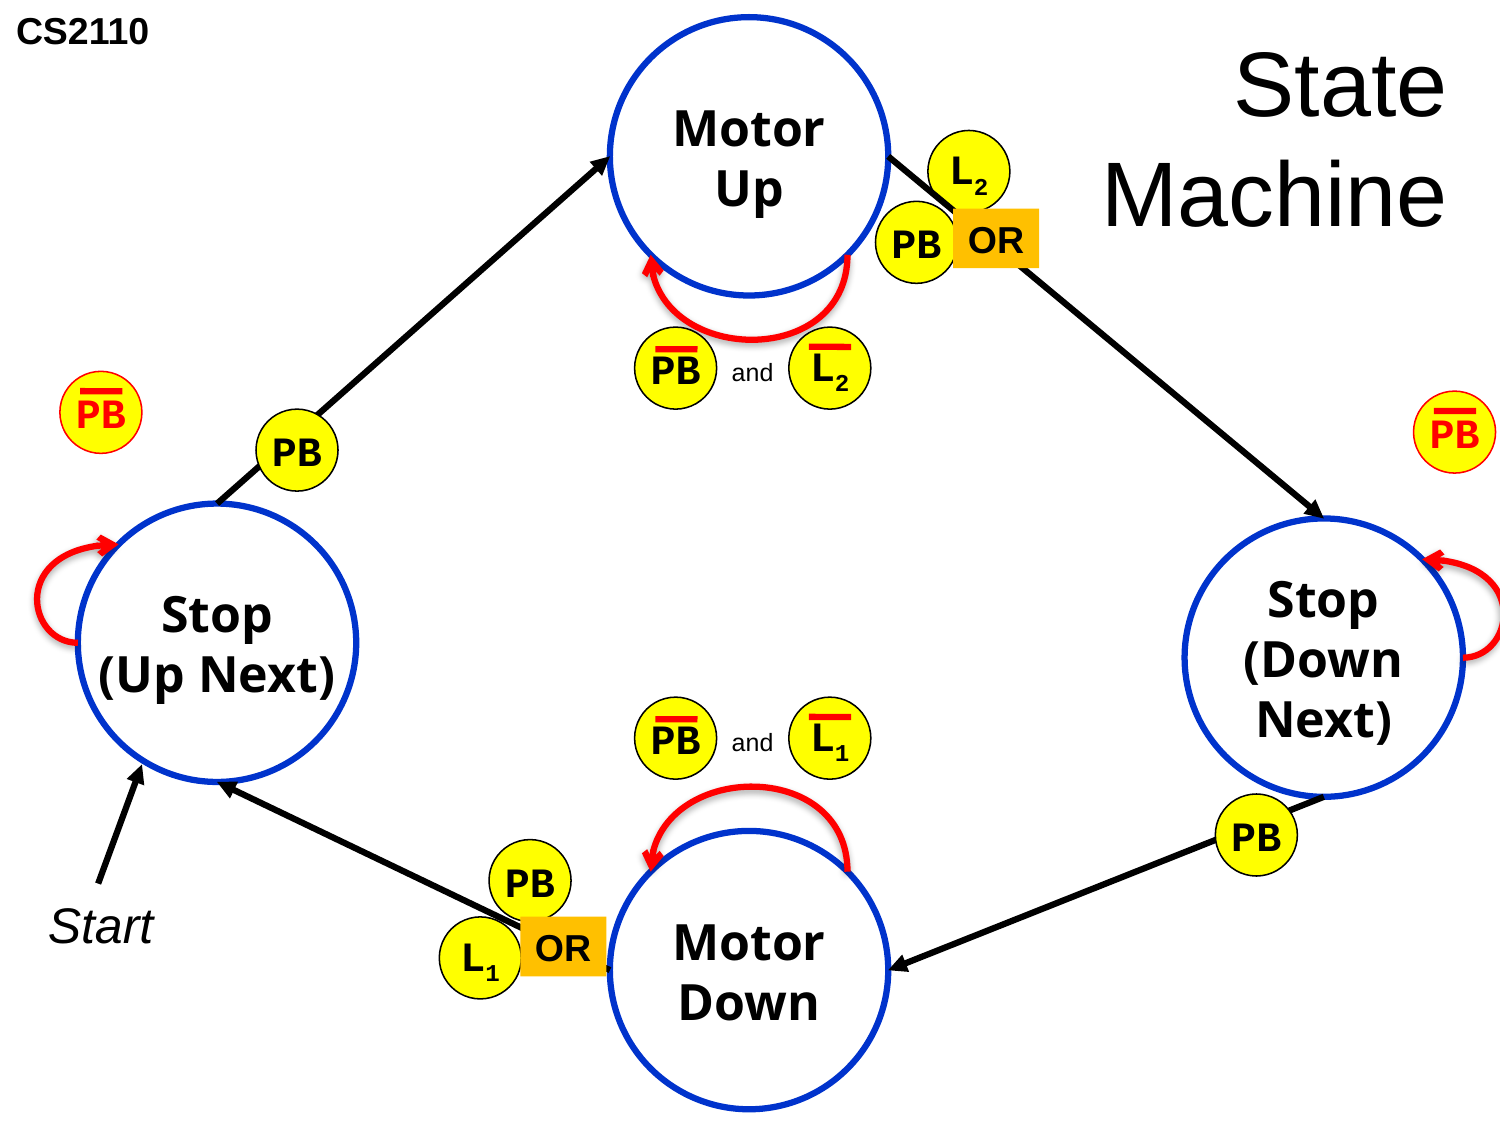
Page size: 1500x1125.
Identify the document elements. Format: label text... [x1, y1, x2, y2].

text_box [748, 156, 752, 325]
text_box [888, 796, 1324, 971]
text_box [77, 544, 119, 644]
title State Machine [1067, 29, 1463, 239]
text_box Stop (Up Next) [78, 503, 357, 782]
text_box PB [59, 371, 142, 454]
text_box Start [33, 886, 169, 962]
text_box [216, 156, 611, 504]
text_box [634, 326, 871, 410]
text_box Stop (Down Next) [1184, 518, 1463, 797]
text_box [634, 696, 871, 780]
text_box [1413, 390, 1496, 474]
text_box [98, 764, 144, 884]
text_box Motor Up [609, 17, 889, 296]
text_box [888, 156, 1324, 519]
table_cell 1 [745, 830, 755, 975]
text_box PB [875, 220, 882, 265]
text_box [216, 781, 611, 971]
text_box L2 [931, 130, 1006, 154]
text_box Motor Down [610, 831, 888, 1110]
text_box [1421, 559, 1464, 659]
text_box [748, 788, 752, 971]
text_box L1 [445, 979, 516, 999]
